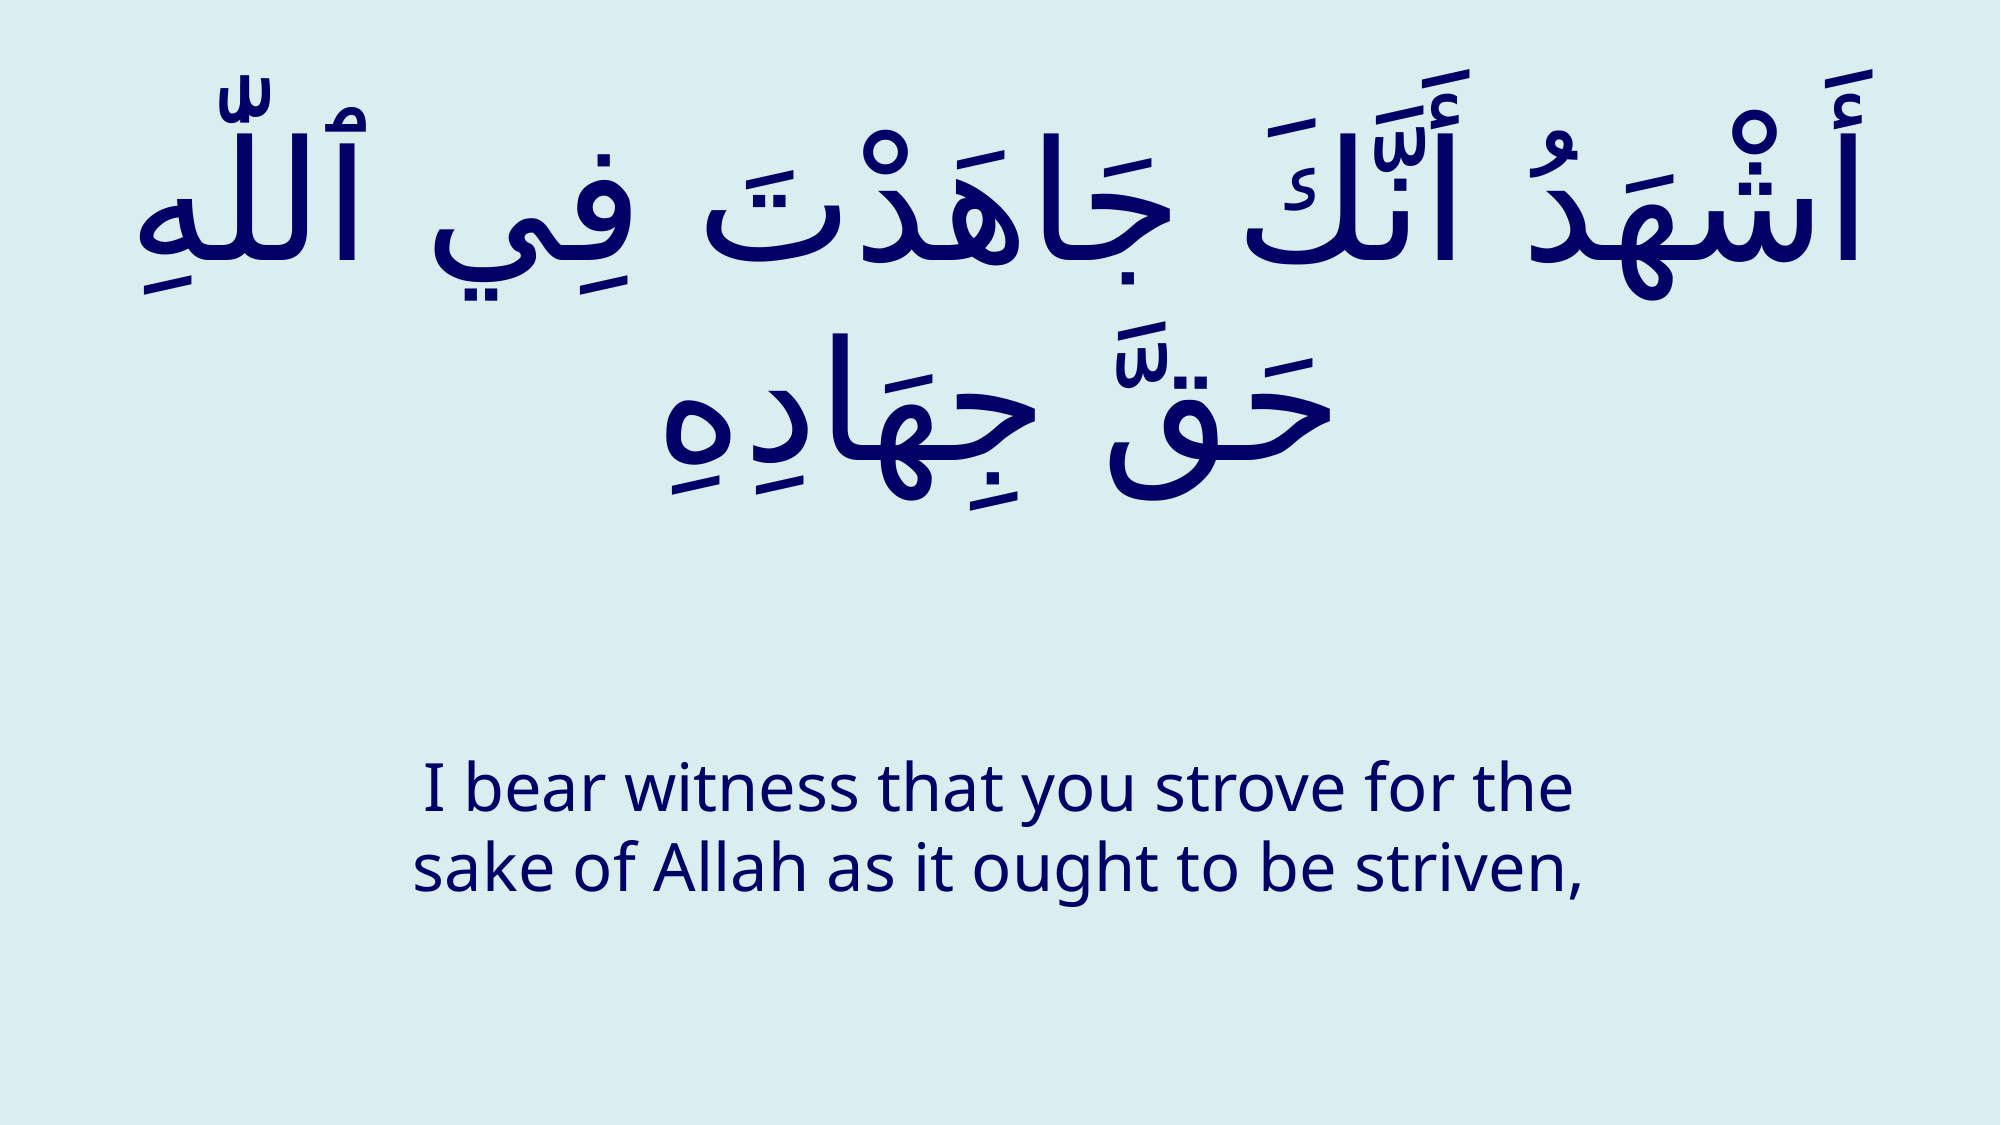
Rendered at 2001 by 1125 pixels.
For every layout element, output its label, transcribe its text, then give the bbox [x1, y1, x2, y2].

title أَشْهَدُ أَنَّكَ جَاهَدْتَ فِي ٱللّٰهِ حَقَّ جِهَادِهِ [0, 200, 2000, 388]
list I bear witness that you strove for the sake of Allah as it ought to be striven, [356, 737, 1644, 1050]
